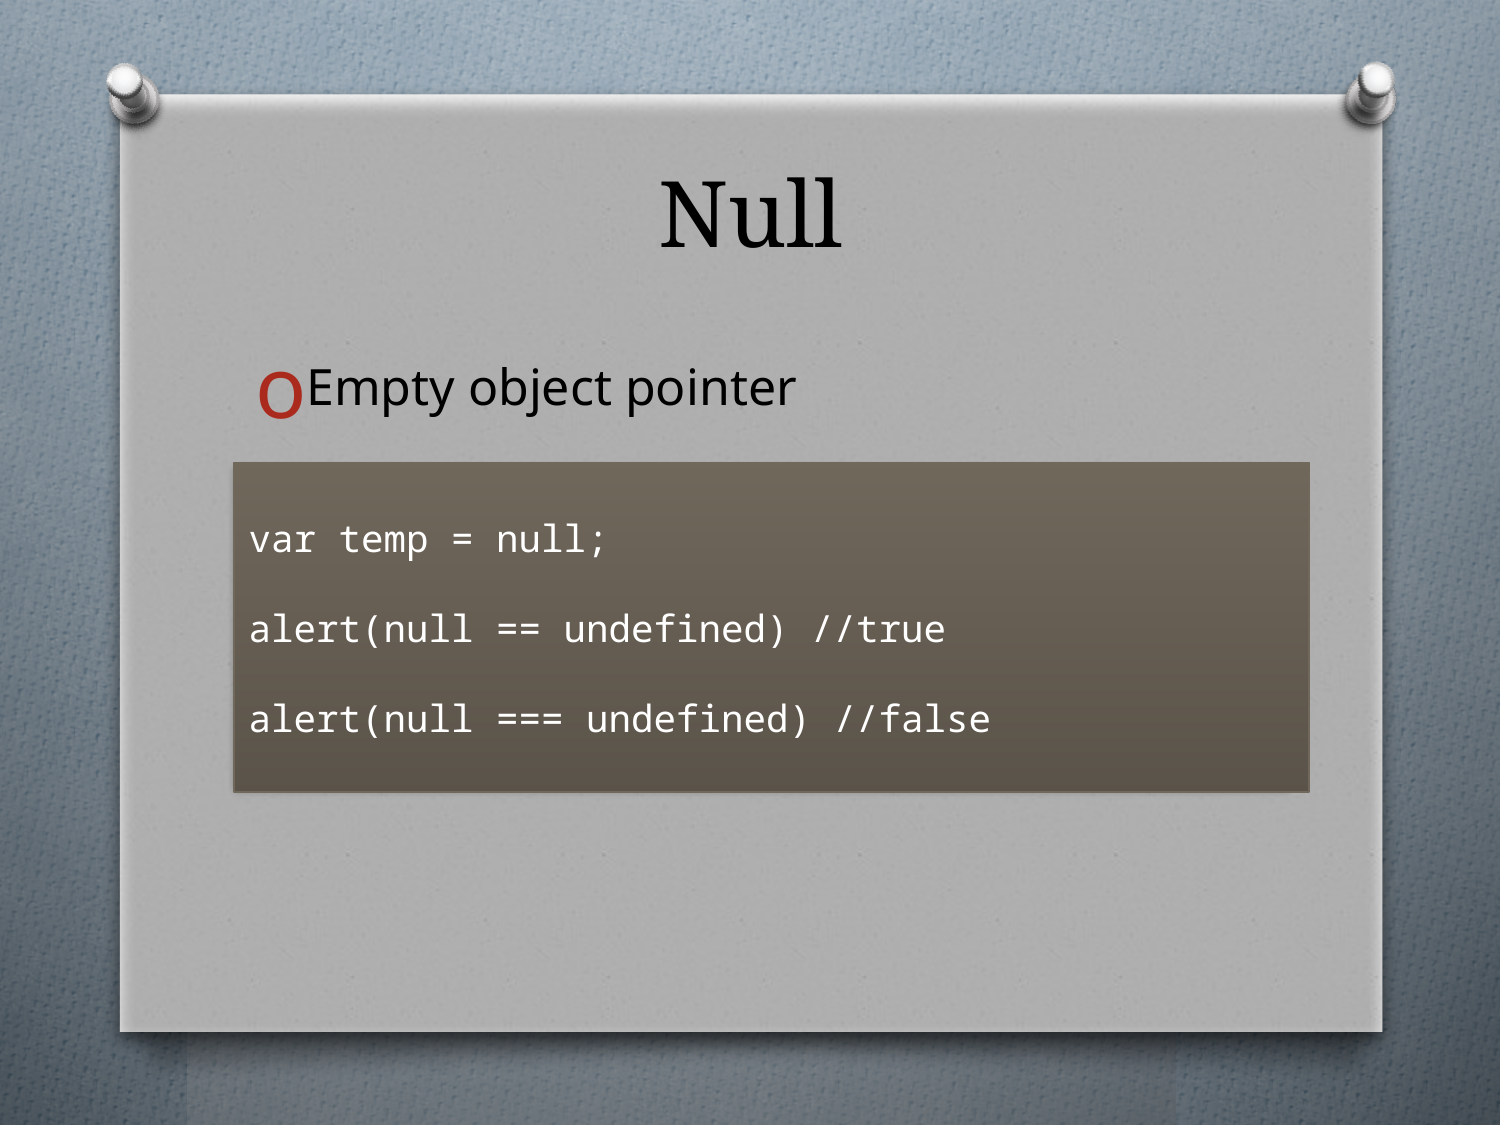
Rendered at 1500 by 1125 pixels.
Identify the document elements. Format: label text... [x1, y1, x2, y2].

picture [75, 29, 198, 153]
title Null [179, 134, 1323, 288]
list Empty object pointer [240, 347, 1257, 450]
picture [1317, 35, 1439, 156]
text_box var temp = null; alert(null == undefined) //true alert(null === undefined) //false [233, 462, 1310, 793]
